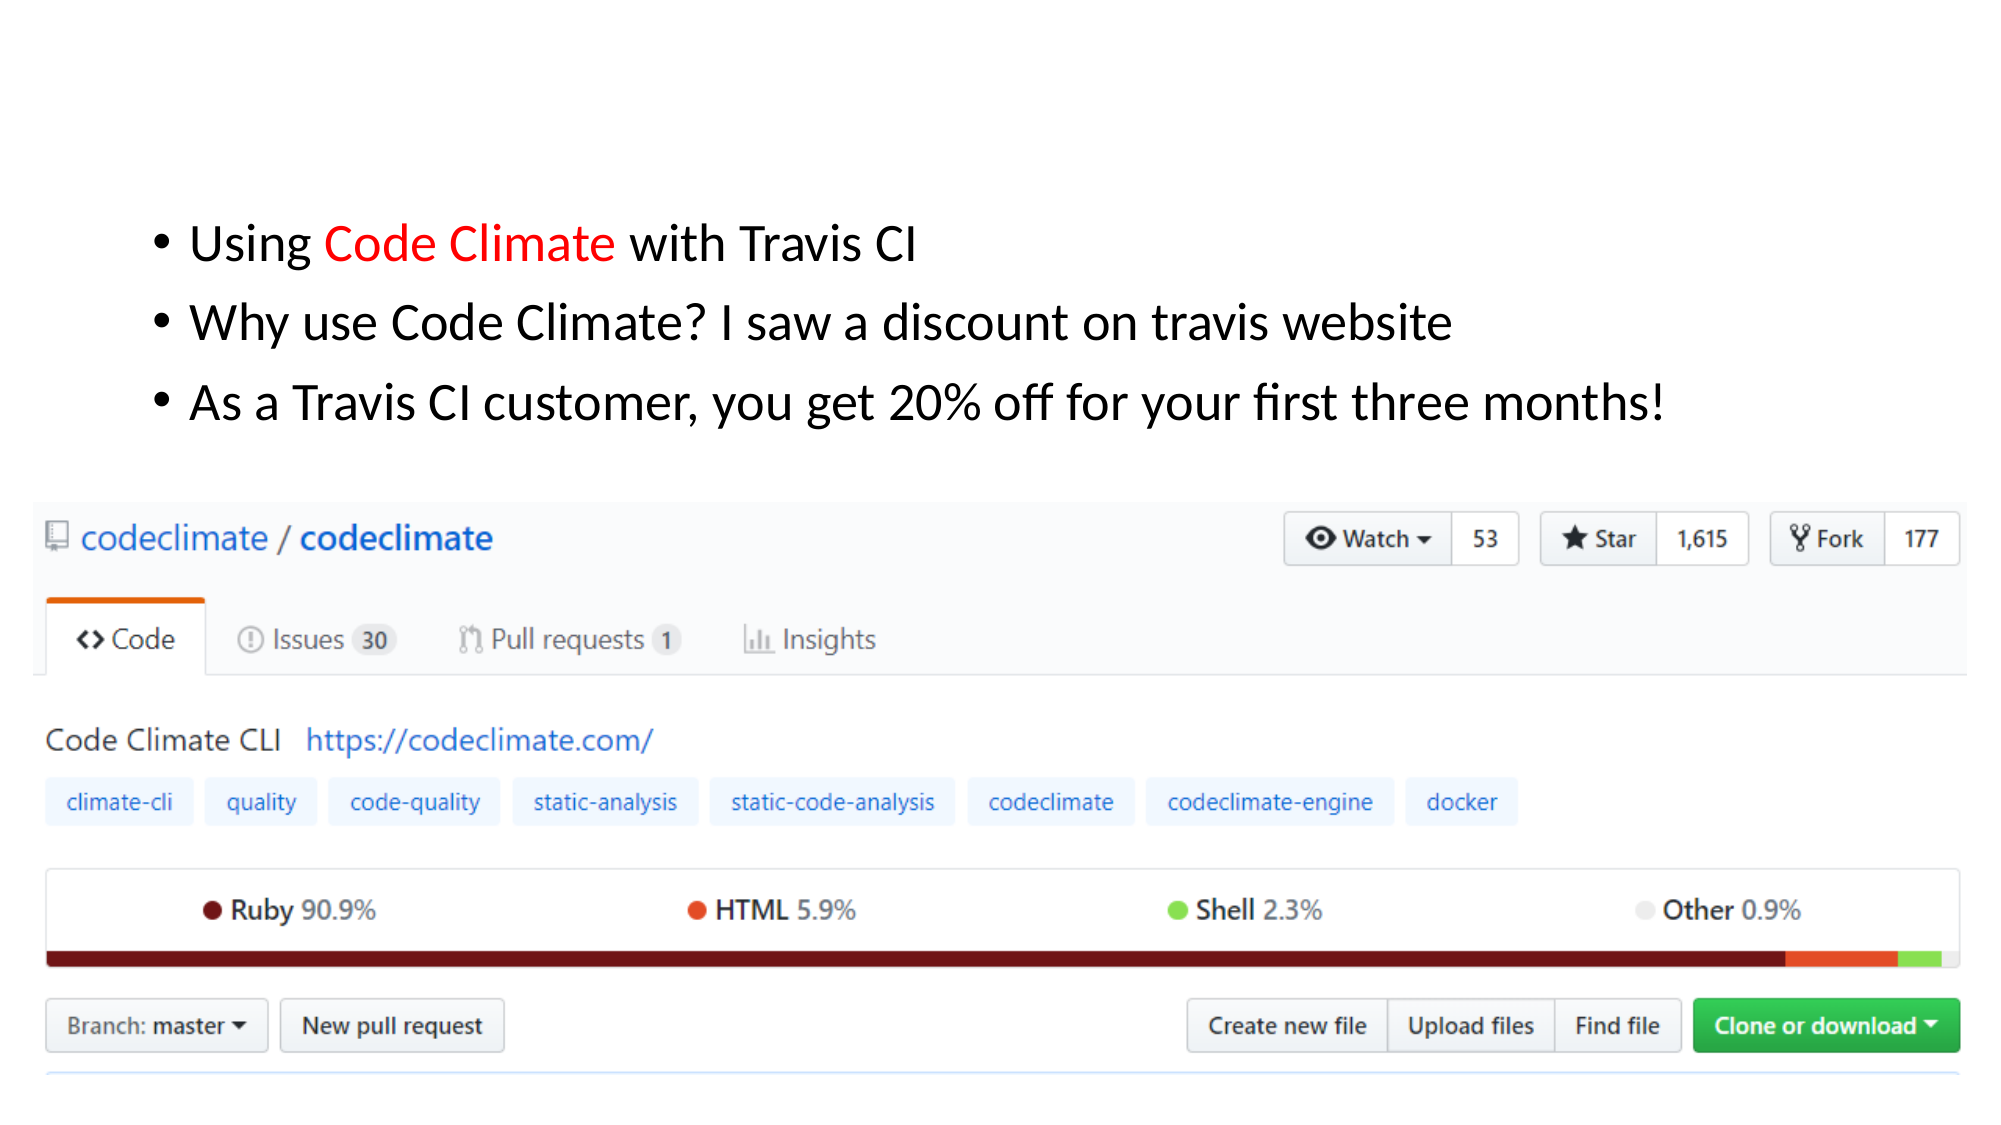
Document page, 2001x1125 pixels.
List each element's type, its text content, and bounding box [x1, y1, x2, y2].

picture [33, 502, 1967, 1075]
list Using Code Climate with Travis CI Why use Code Climate? I saw a discount on travis website As a Travis CI customer, you get 20% off for your first three months! [137, 207, 1863, 502]
